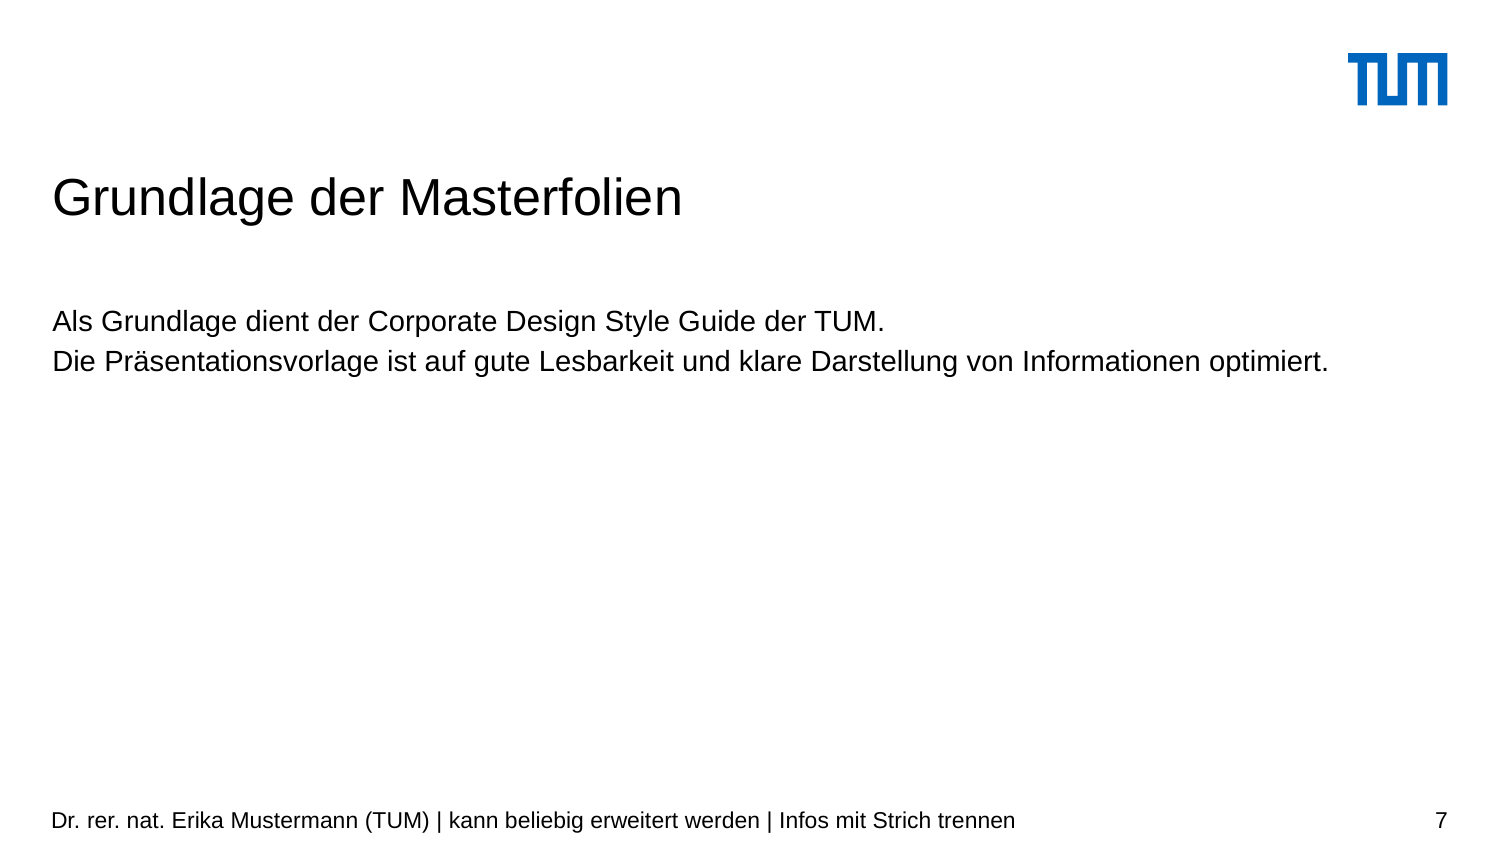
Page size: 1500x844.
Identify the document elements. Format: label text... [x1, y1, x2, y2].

footer Dr. rer. nat. Erika Mustermann (TUM) | kann beliebig erweitert werden | Infos mit Strich trennen [51, 796, 1112, 842]
title Grundlage der Masterfolien [52, 159, 1449, 227]
slide_number 7 [1112, 796, 1448, 842]
list Als Grundlage dient der Corporate Design Style Guide der TUM. Die Präsentationsvorlage ist auf gute Lesbarkeit und klare Darstellung von Informationen optimiert. [52, 262, 1449, 771]
